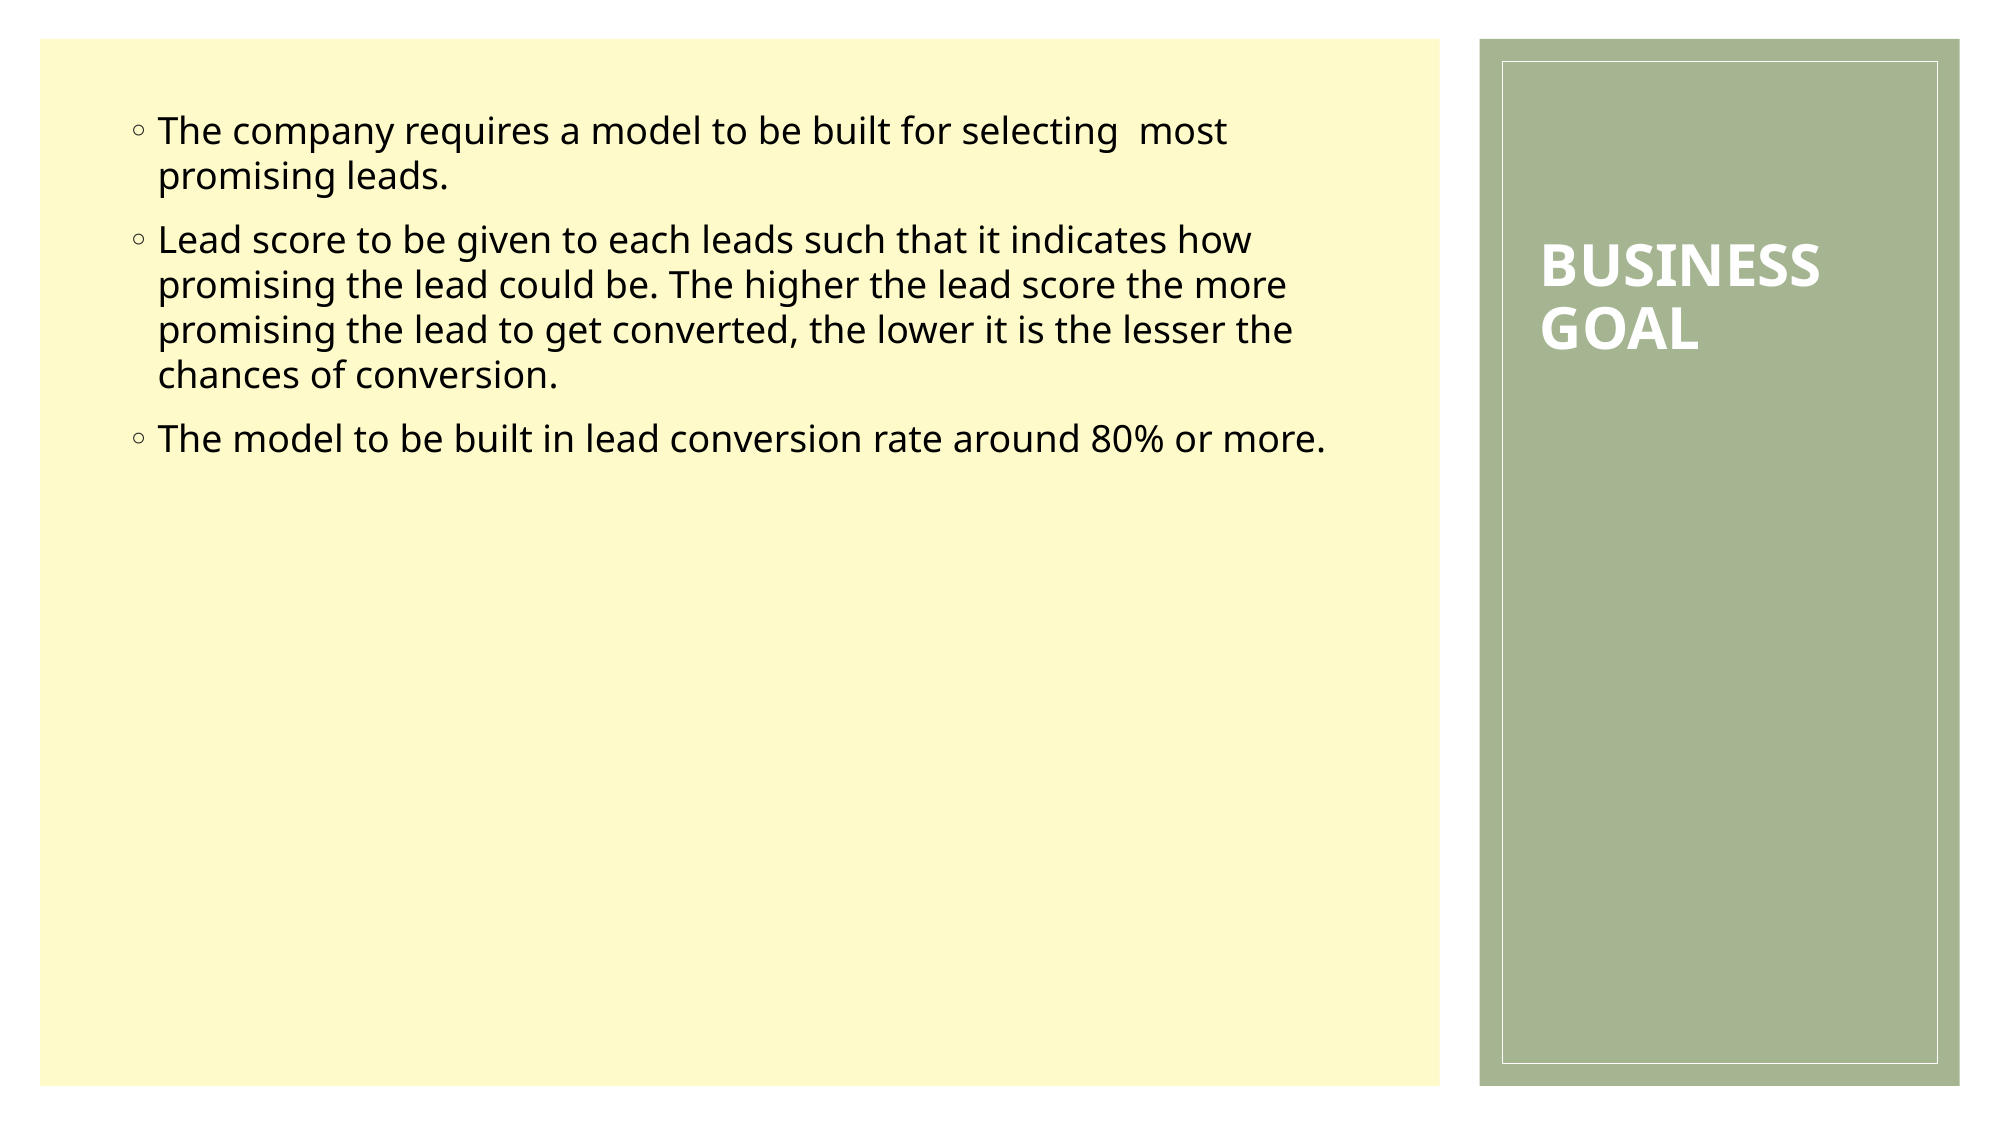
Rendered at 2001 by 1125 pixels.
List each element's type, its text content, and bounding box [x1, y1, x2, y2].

title BUSINESS GOAL [1524, 99, 1924, 370]
list The company requires a model to be built for selecting most promising leads. Lead score to be given to each leads such that it indicates how promising the lead could be. The higher the lead score the more promising the lead to get converted, the lower it is the lesser the chances of conversion. The model to be built in lead conversion rate around 80% or more. [112, 99, 1388, 975]
